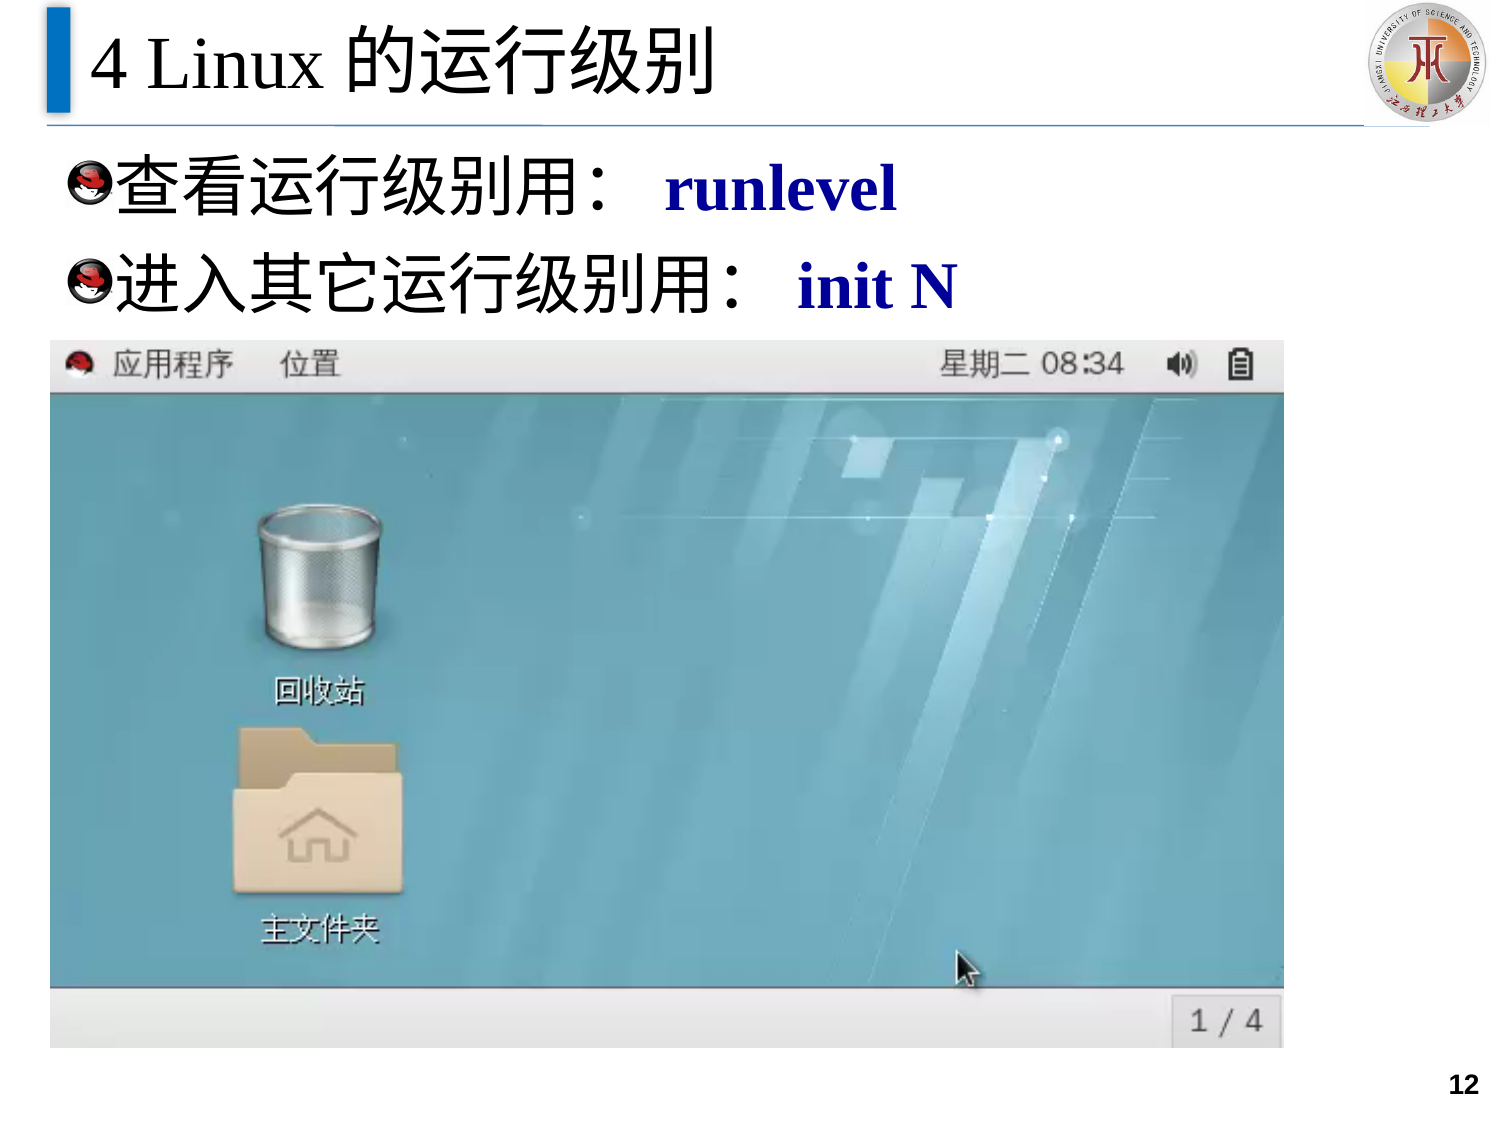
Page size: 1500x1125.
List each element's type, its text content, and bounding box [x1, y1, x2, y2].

title 4 Linux的运行级别 [75, 0, 1425, 122]
picture [65, 160, 115, 207]
list 查看运行级别用：runlevel 进入其它运行级别用：init N [50, 135, 1427, 1088]
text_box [49, 339, 1285, 1049]
picture [1364, 0, 1490, 126]
picture [65, 258, 115, 306]
slide_number 12 [1355, 1042, 1495, 1125]
